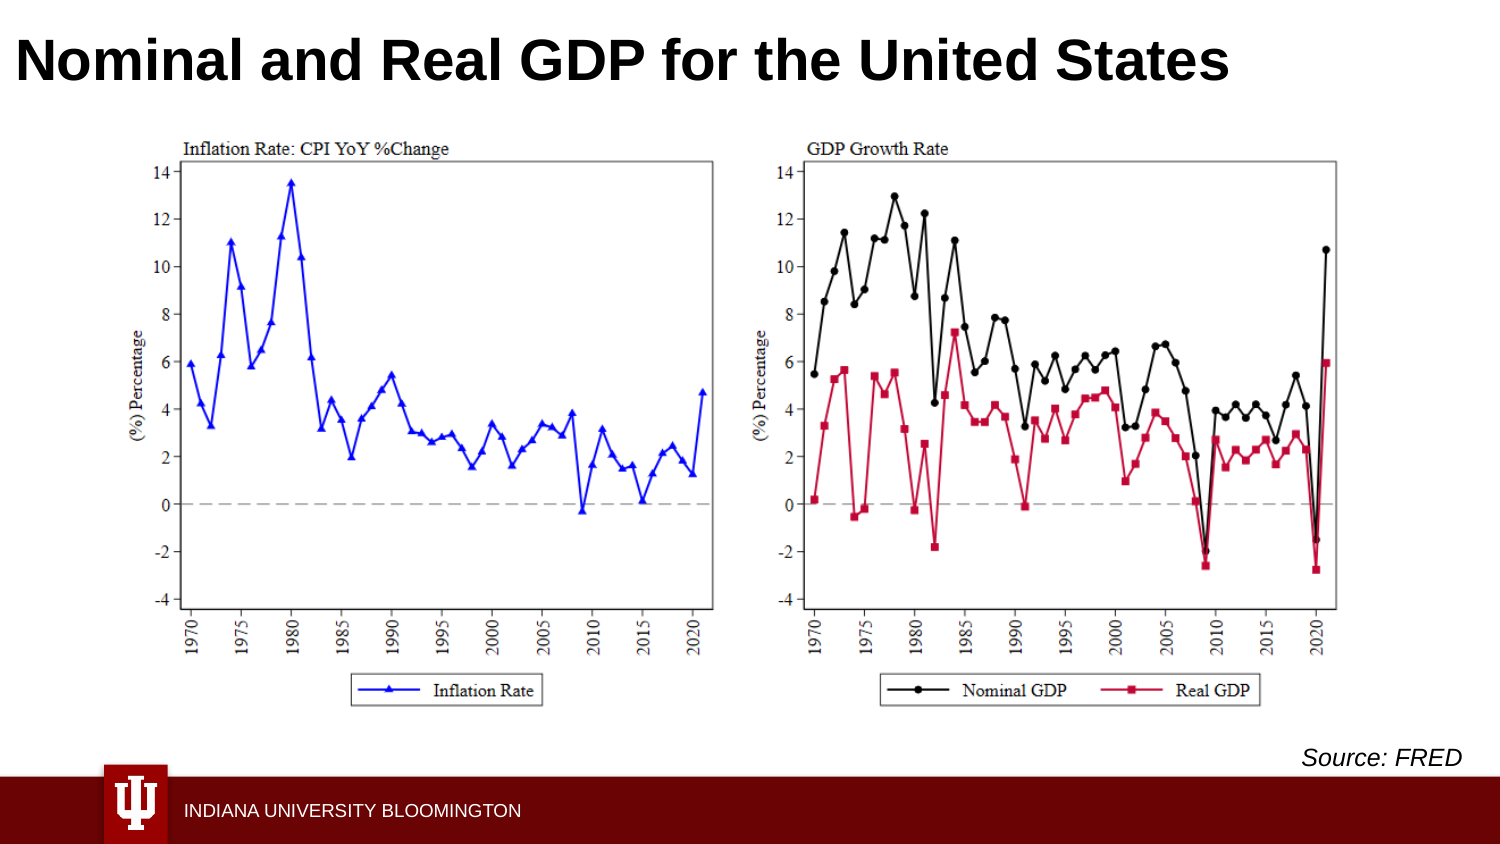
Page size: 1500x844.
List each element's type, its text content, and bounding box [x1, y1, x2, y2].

picture [92, 105, 1368, 744]
title Nominal and Real GDP for the United States [0, 0, 1500, 115]
text_box Source: FRED [1286, 733, 1495, 779]
